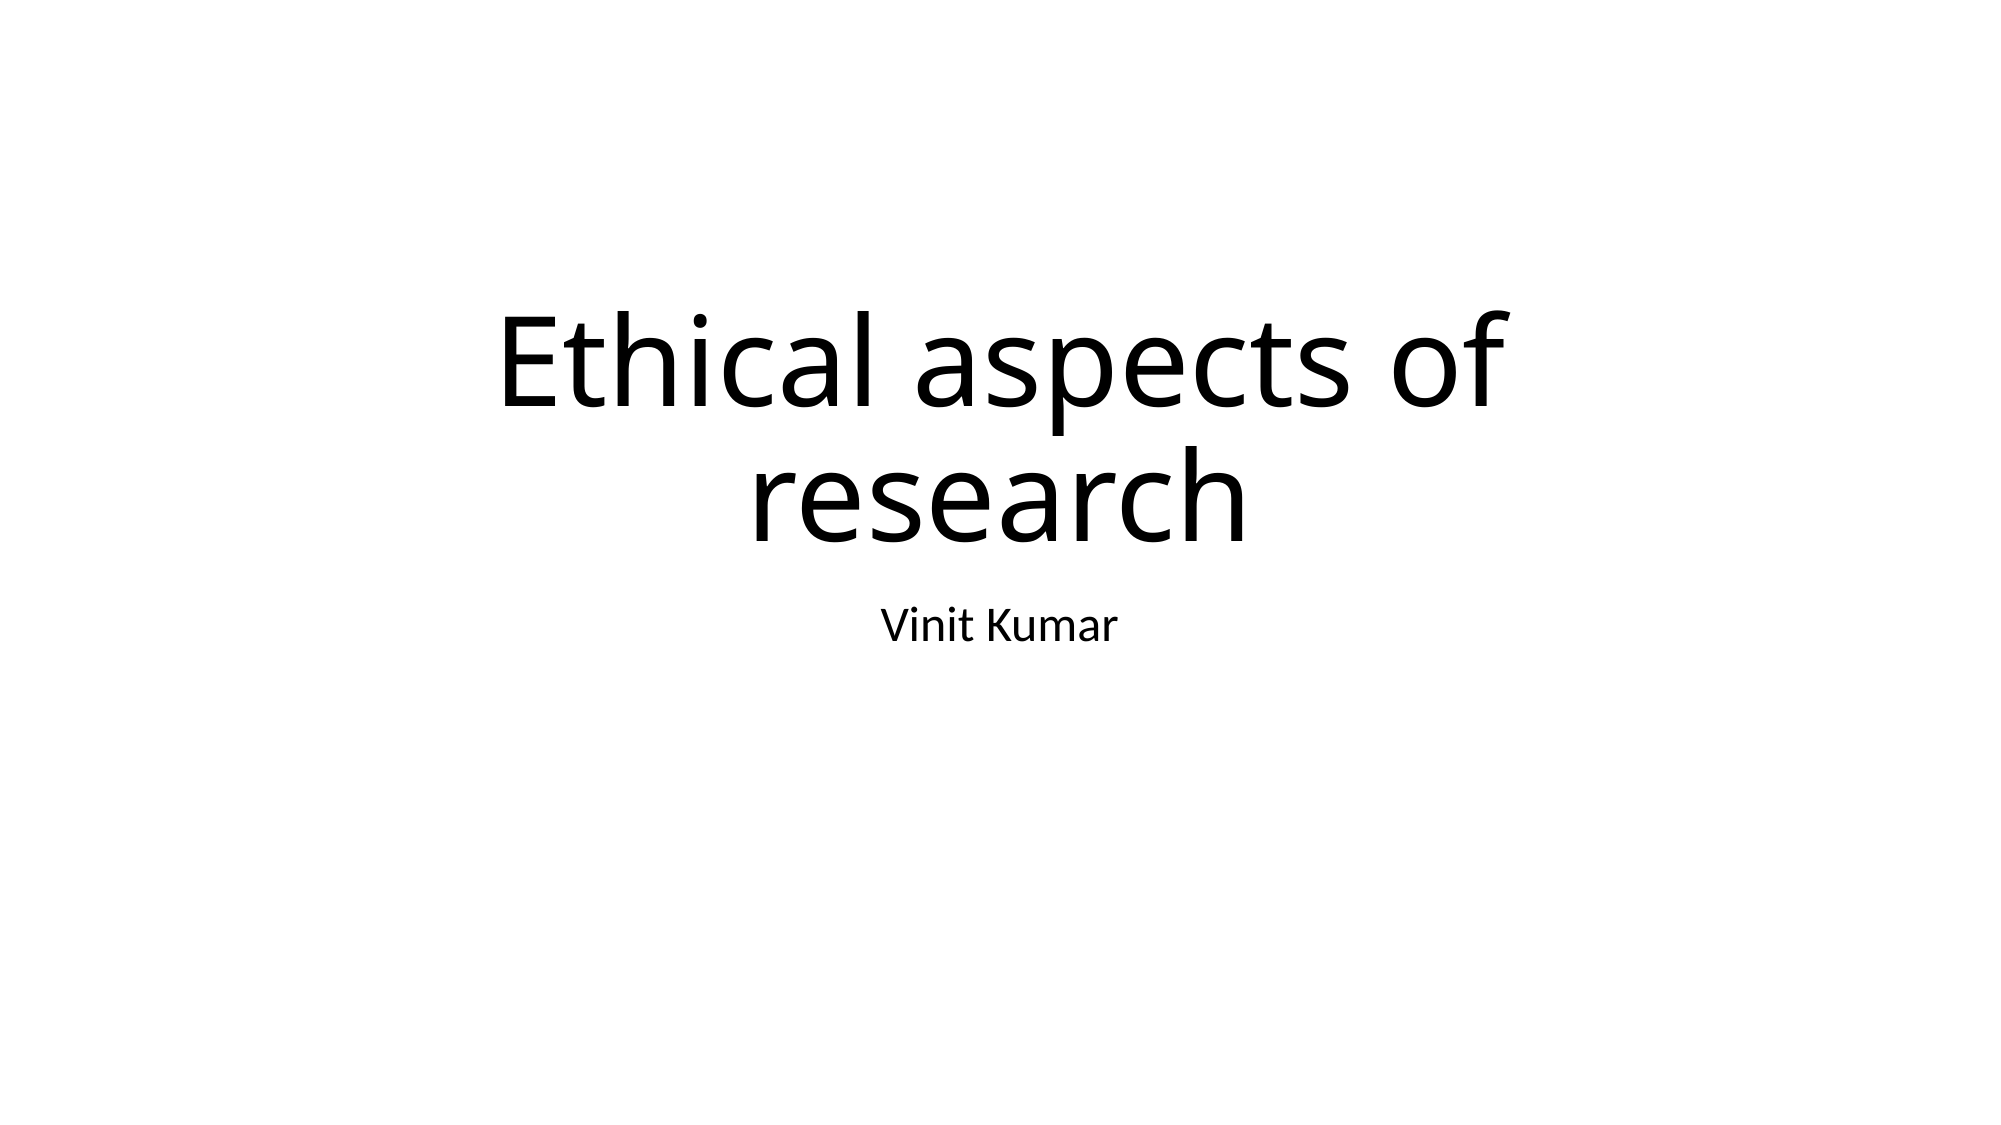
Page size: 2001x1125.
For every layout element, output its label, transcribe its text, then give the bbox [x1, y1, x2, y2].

title Ethical aspects of research [249, 184, 1750, 576]
subtitle Vinit Kumar [249, 590, 1750, 863]
